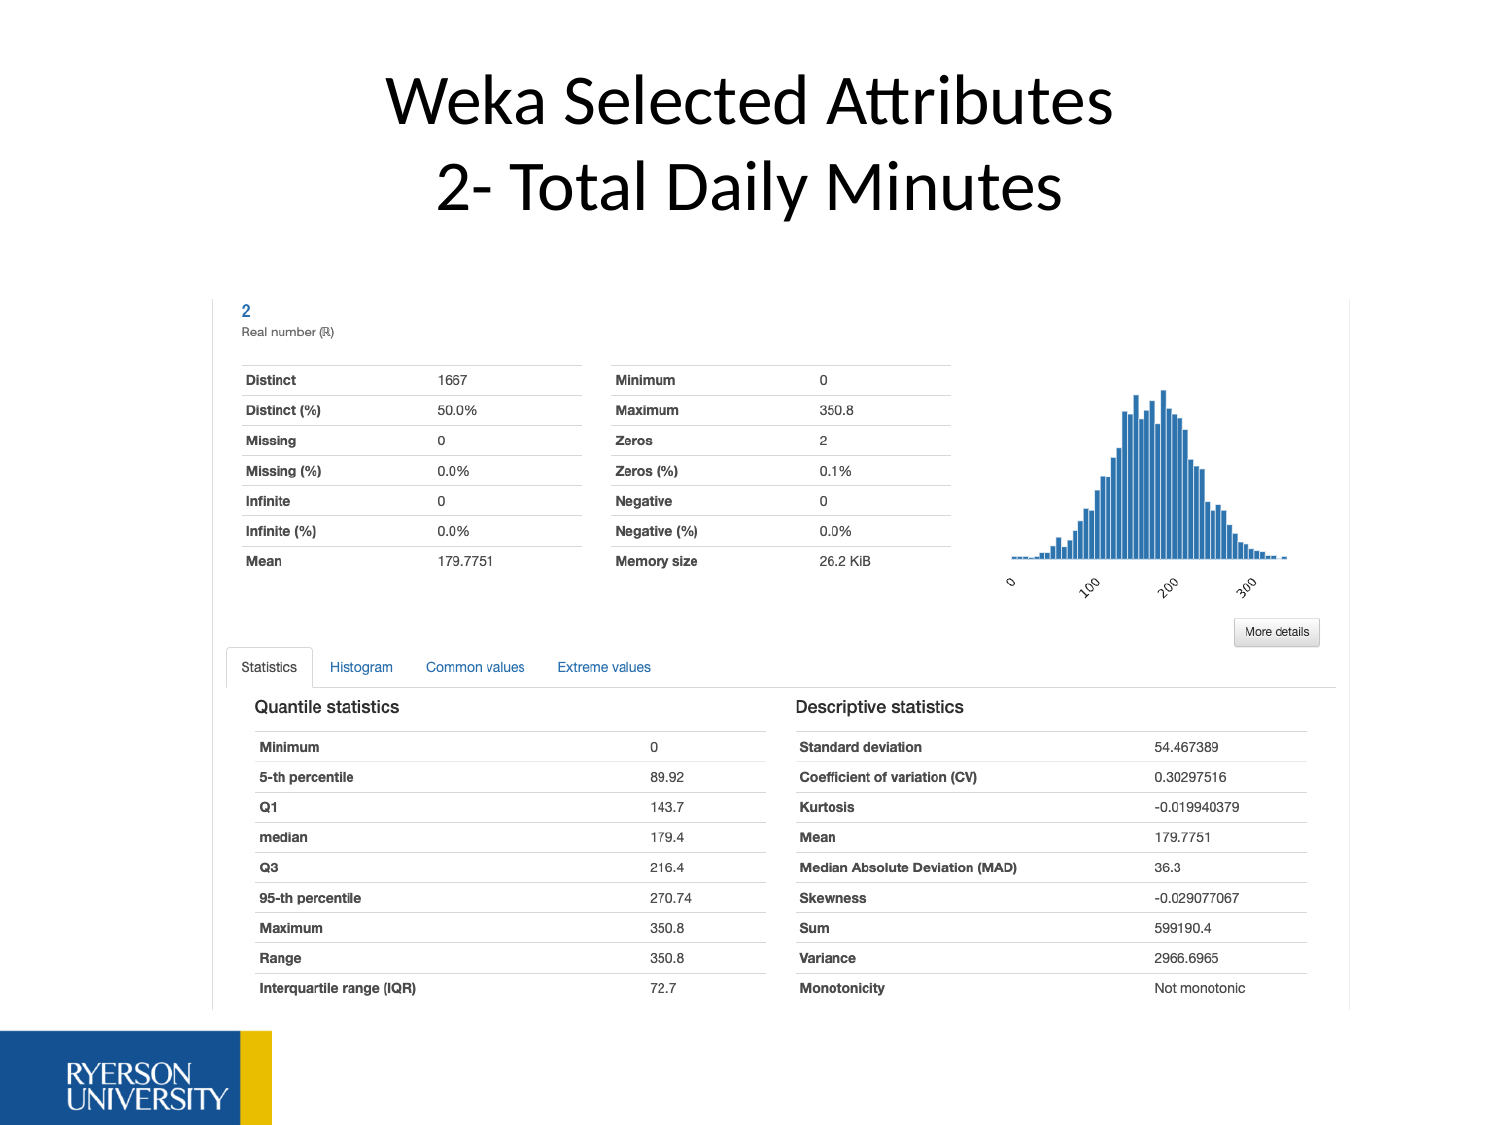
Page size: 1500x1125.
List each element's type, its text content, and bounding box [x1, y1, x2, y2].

picture [212, 299, 1351, 1011]
picture [0, 1029, 272, 1125]
title Weka Selected Attributes 2- Total Daily Minutes [75, 45, 1425, 233]
